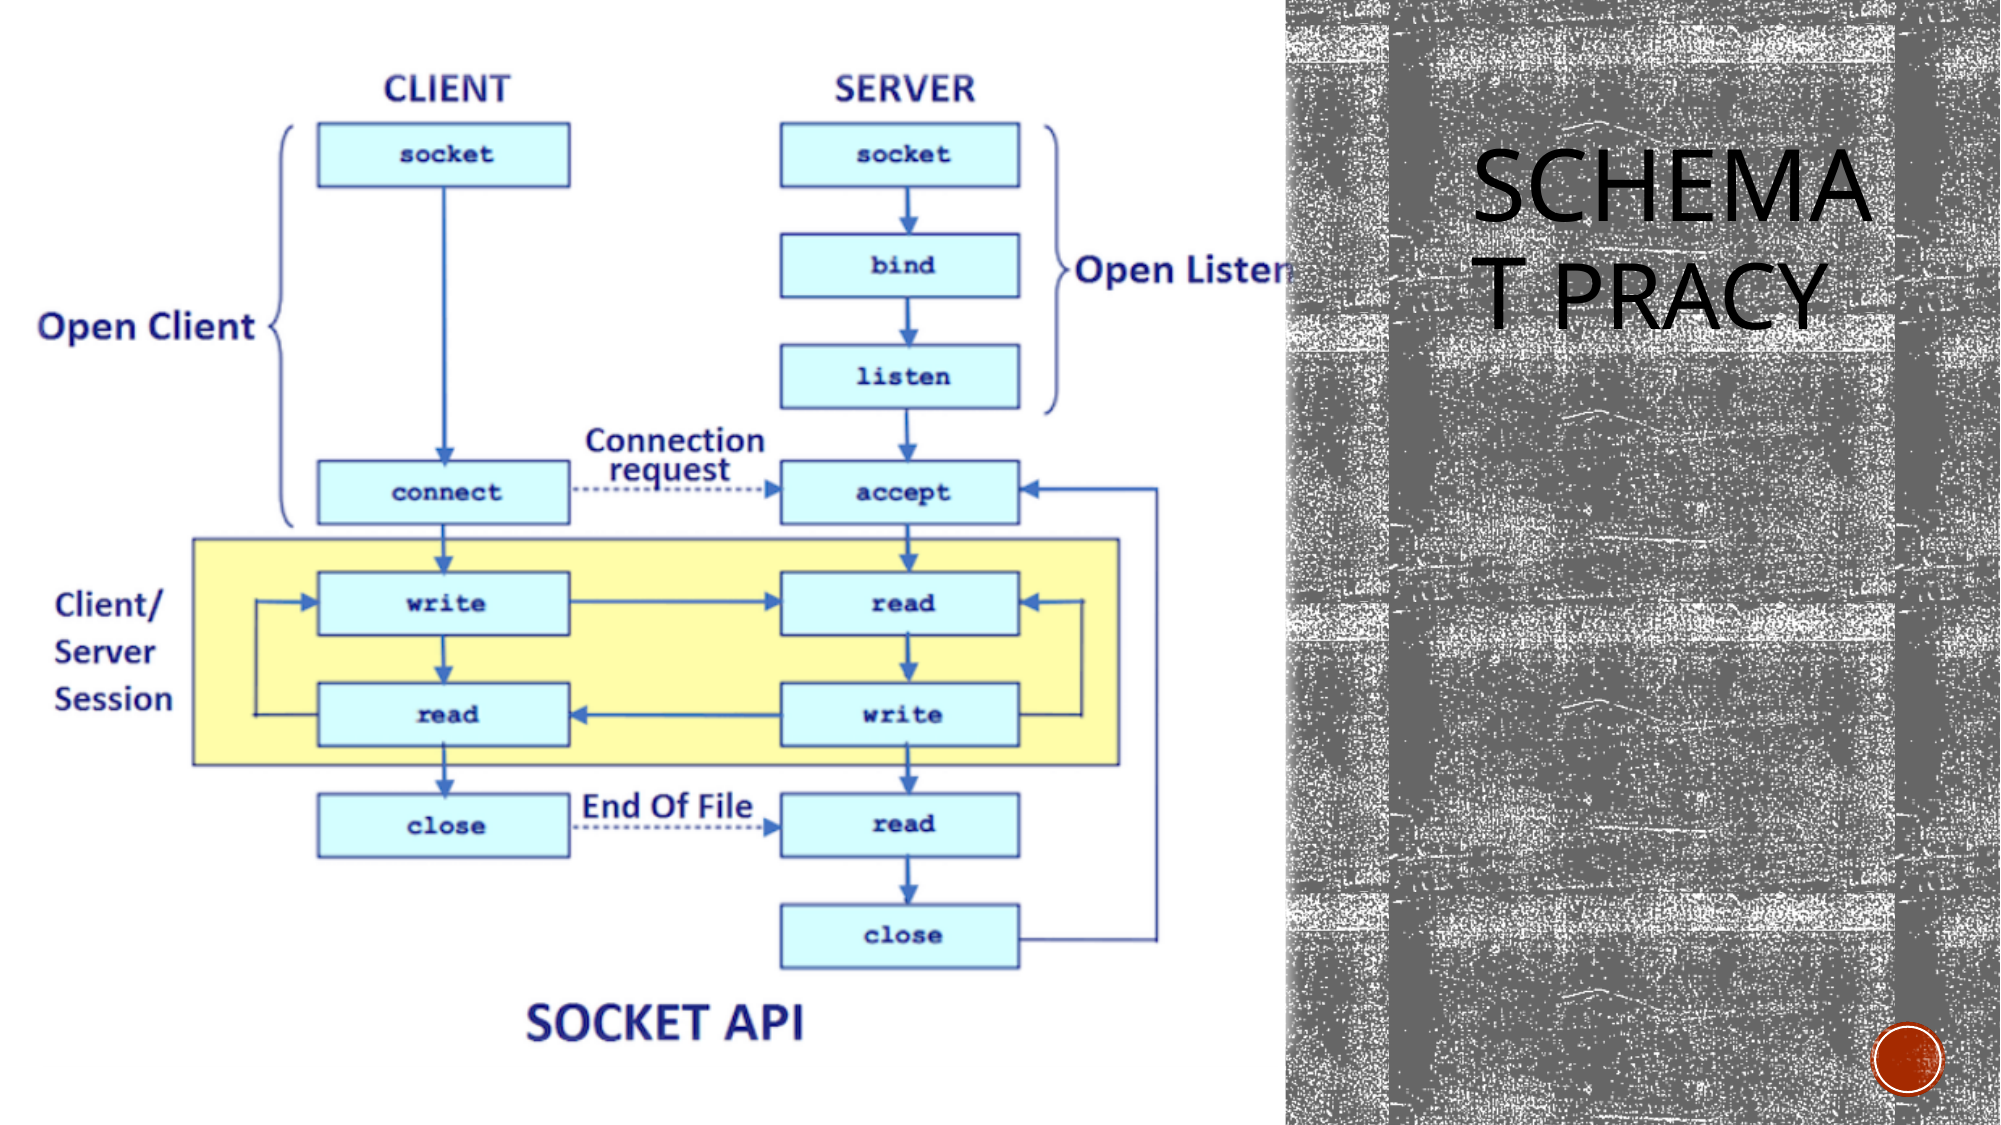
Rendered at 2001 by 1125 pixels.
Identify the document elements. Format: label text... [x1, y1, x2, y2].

title Schemat pracy [1456, 6, 1934, 480]
text_box [1284, 0, 2000, 1125]
picture [20, 58, 1302, 1065]
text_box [1872, 1024, 1944, 1096]
